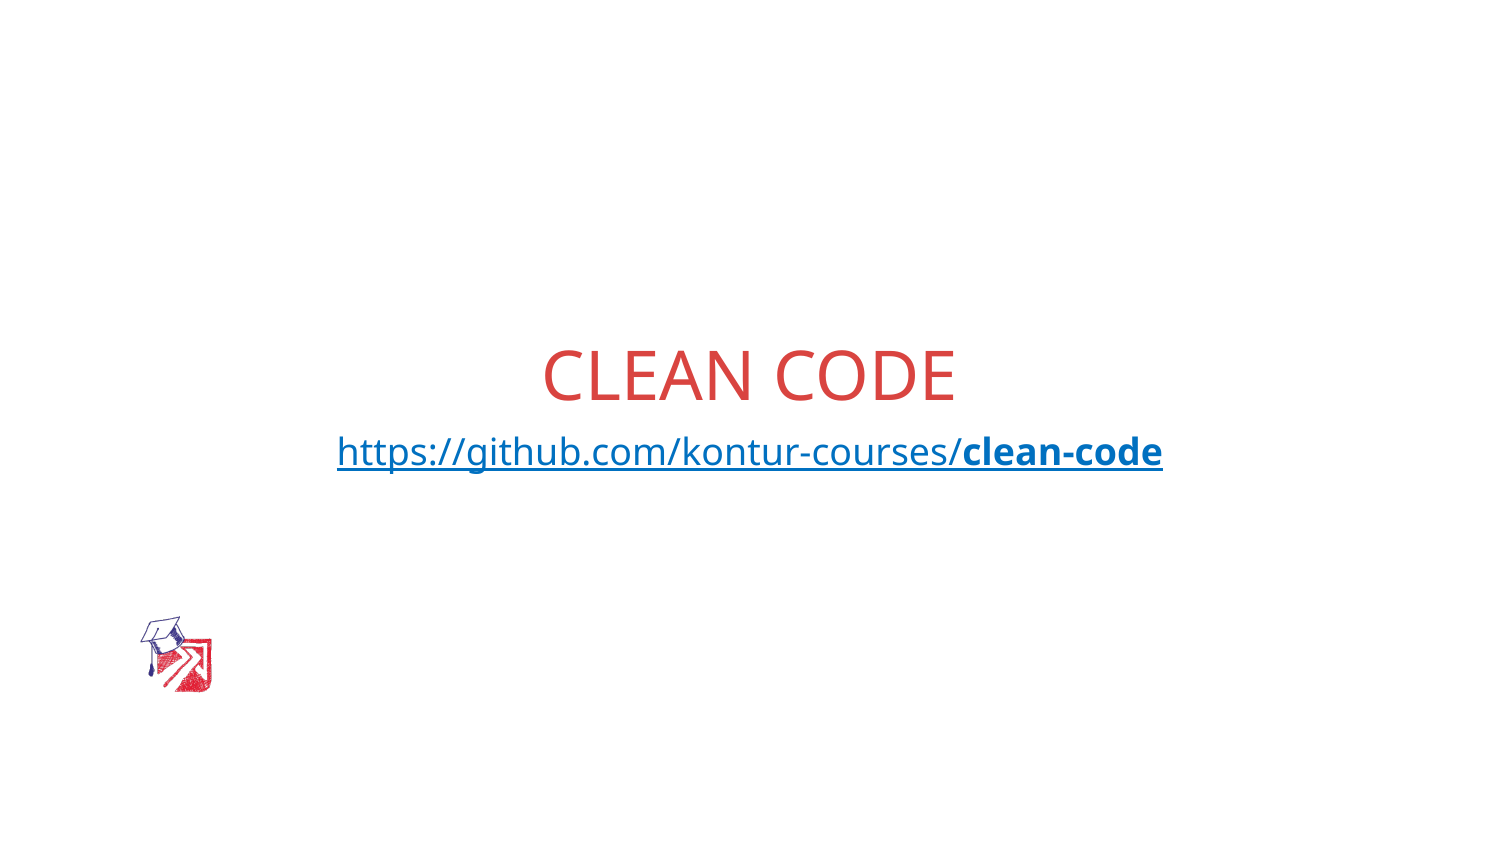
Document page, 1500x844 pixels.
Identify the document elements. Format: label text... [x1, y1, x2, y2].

picture [138, 616, 217, 697]
title CLEAN CODE [159, 67, 1341, 421]
subtitle https://github.com/kontur-courses/clean-code [159, 421, 1341, 644]
